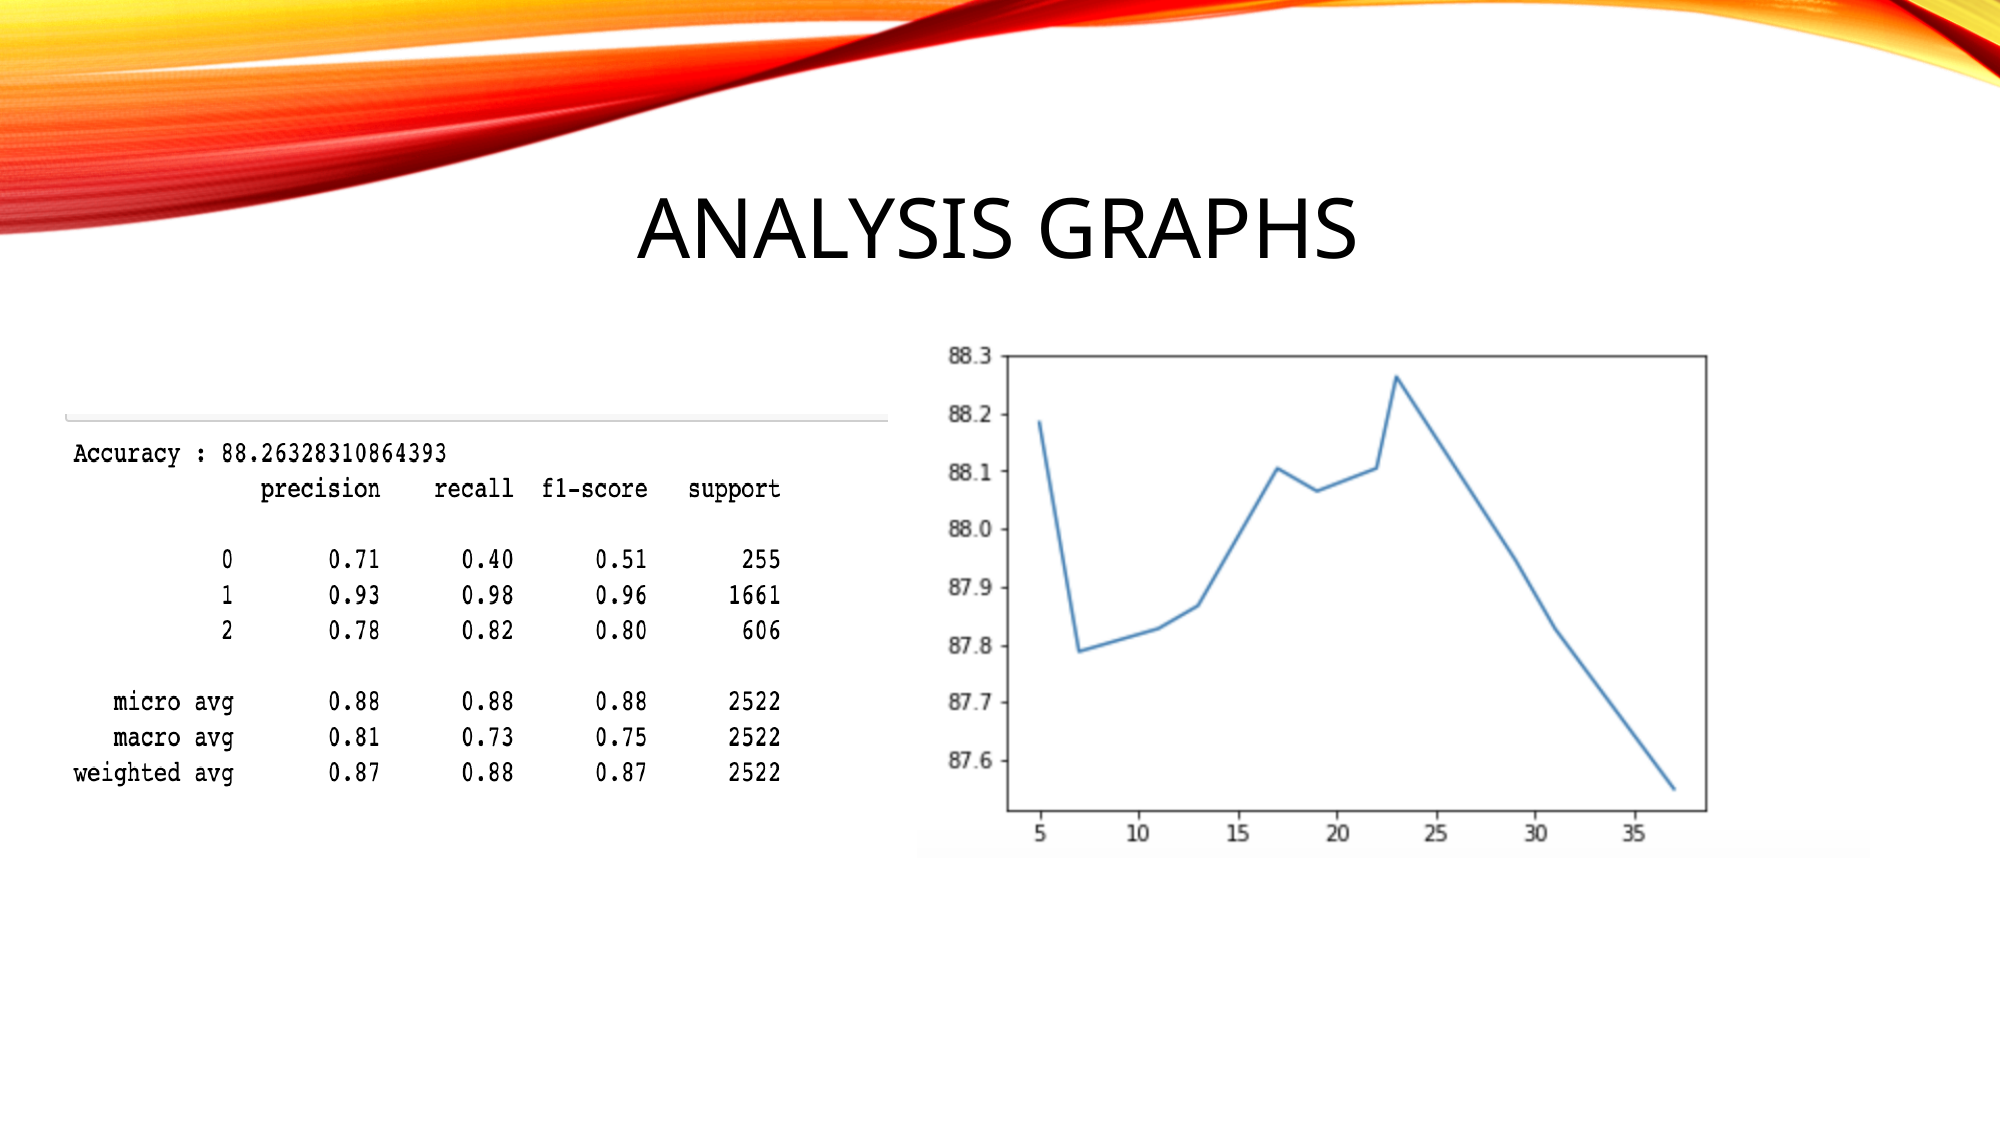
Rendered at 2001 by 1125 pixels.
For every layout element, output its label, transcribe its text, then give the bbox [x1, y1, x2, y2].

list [57, 414, 888, 816]
picture [0, 0, 2000, 237]
picture [917, 324, 1871, 859]
title Analysis graphs [110, 125, 1888, 338]
